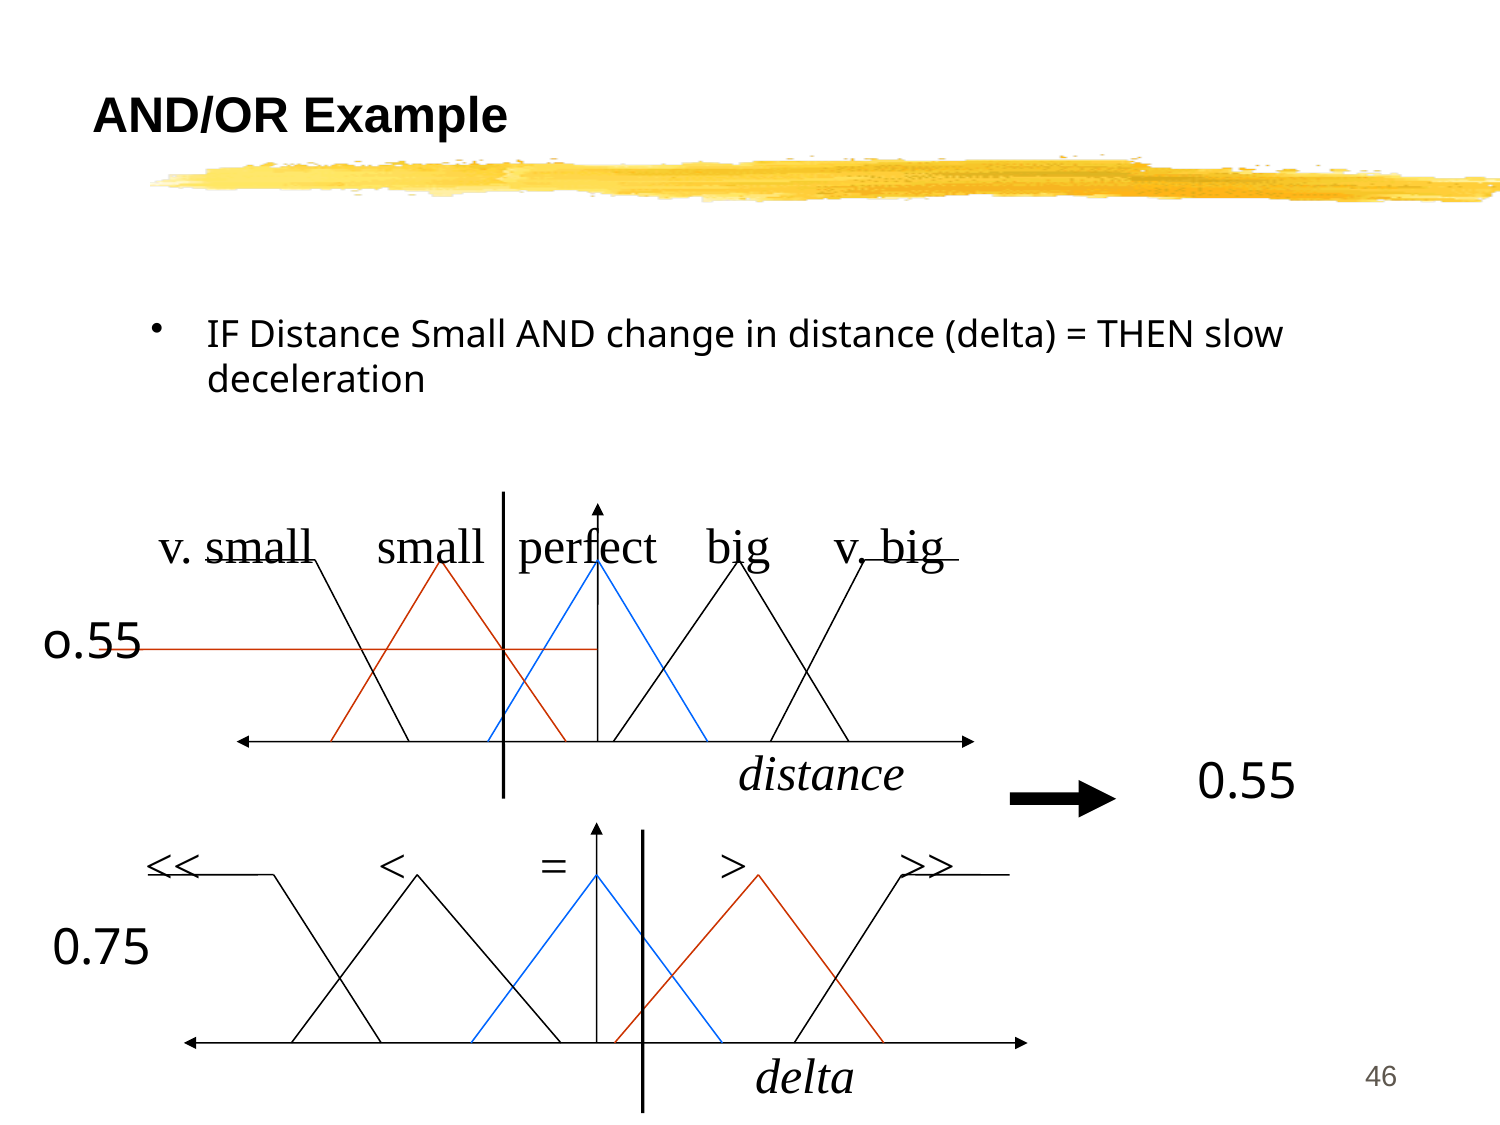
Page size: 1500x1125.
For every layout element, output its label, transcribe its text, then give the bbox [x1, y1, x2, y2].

text_box = [525, 826, 584, 902]
text_box > [704, 826, 763, 902]
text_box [29, 491, 975, 809]
text_box [871, 1036, 1028, 1050]
text_box 0.55 [1183, 741, 1312, 817]
text_box >> [883, 826, 971, 902]
list IF Distance Small AND change in distance (delta) = THEN slow deceleration [135, 302, 1470, 476]
text_box 0.75 [37, 906, 166, 982]
text_box << [129, 826, 217, 902]
text_box [183, 1036, 642, 1050]
text_box [590, 822, 603, 874]
text_box delta [740, 1036, 871, 1112]
slide_number 46 [1099, 1024, 1413, 1101]
picture [150, 149, 1500, 213]
text_box [1009, 792, 1117, 805]
title AND/OR Example [76, 37, 1415, 151]
text_box < [363, 826, 422, 902]
